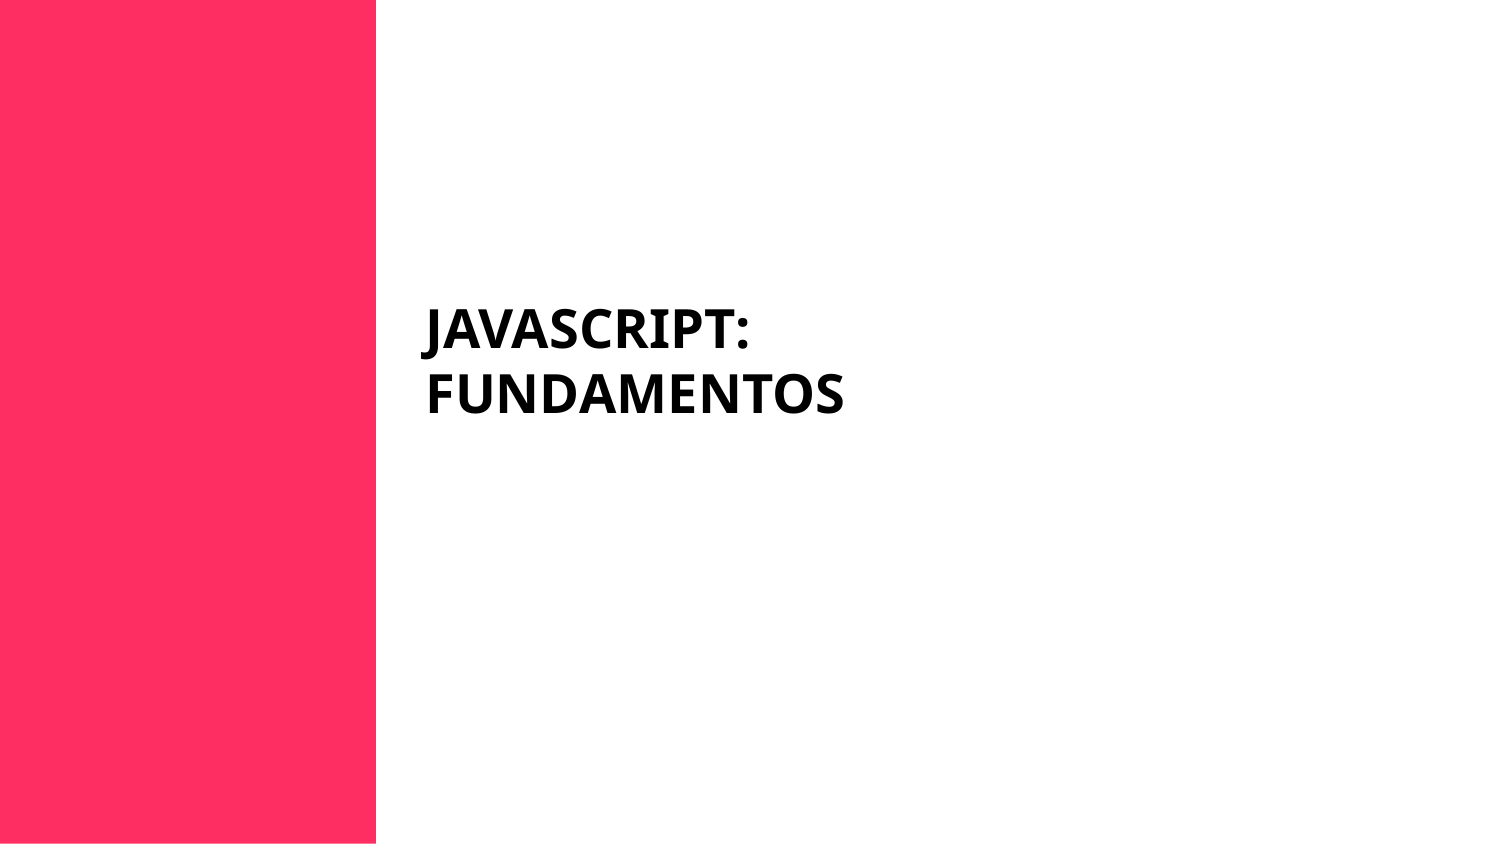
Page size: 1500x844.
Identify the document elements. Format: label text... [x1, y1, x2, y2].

text_box [363, 279, 1146, 442]
text_box JAVASCRIPT: FUNDAMENTOS [410, 279, 1090, 440]
